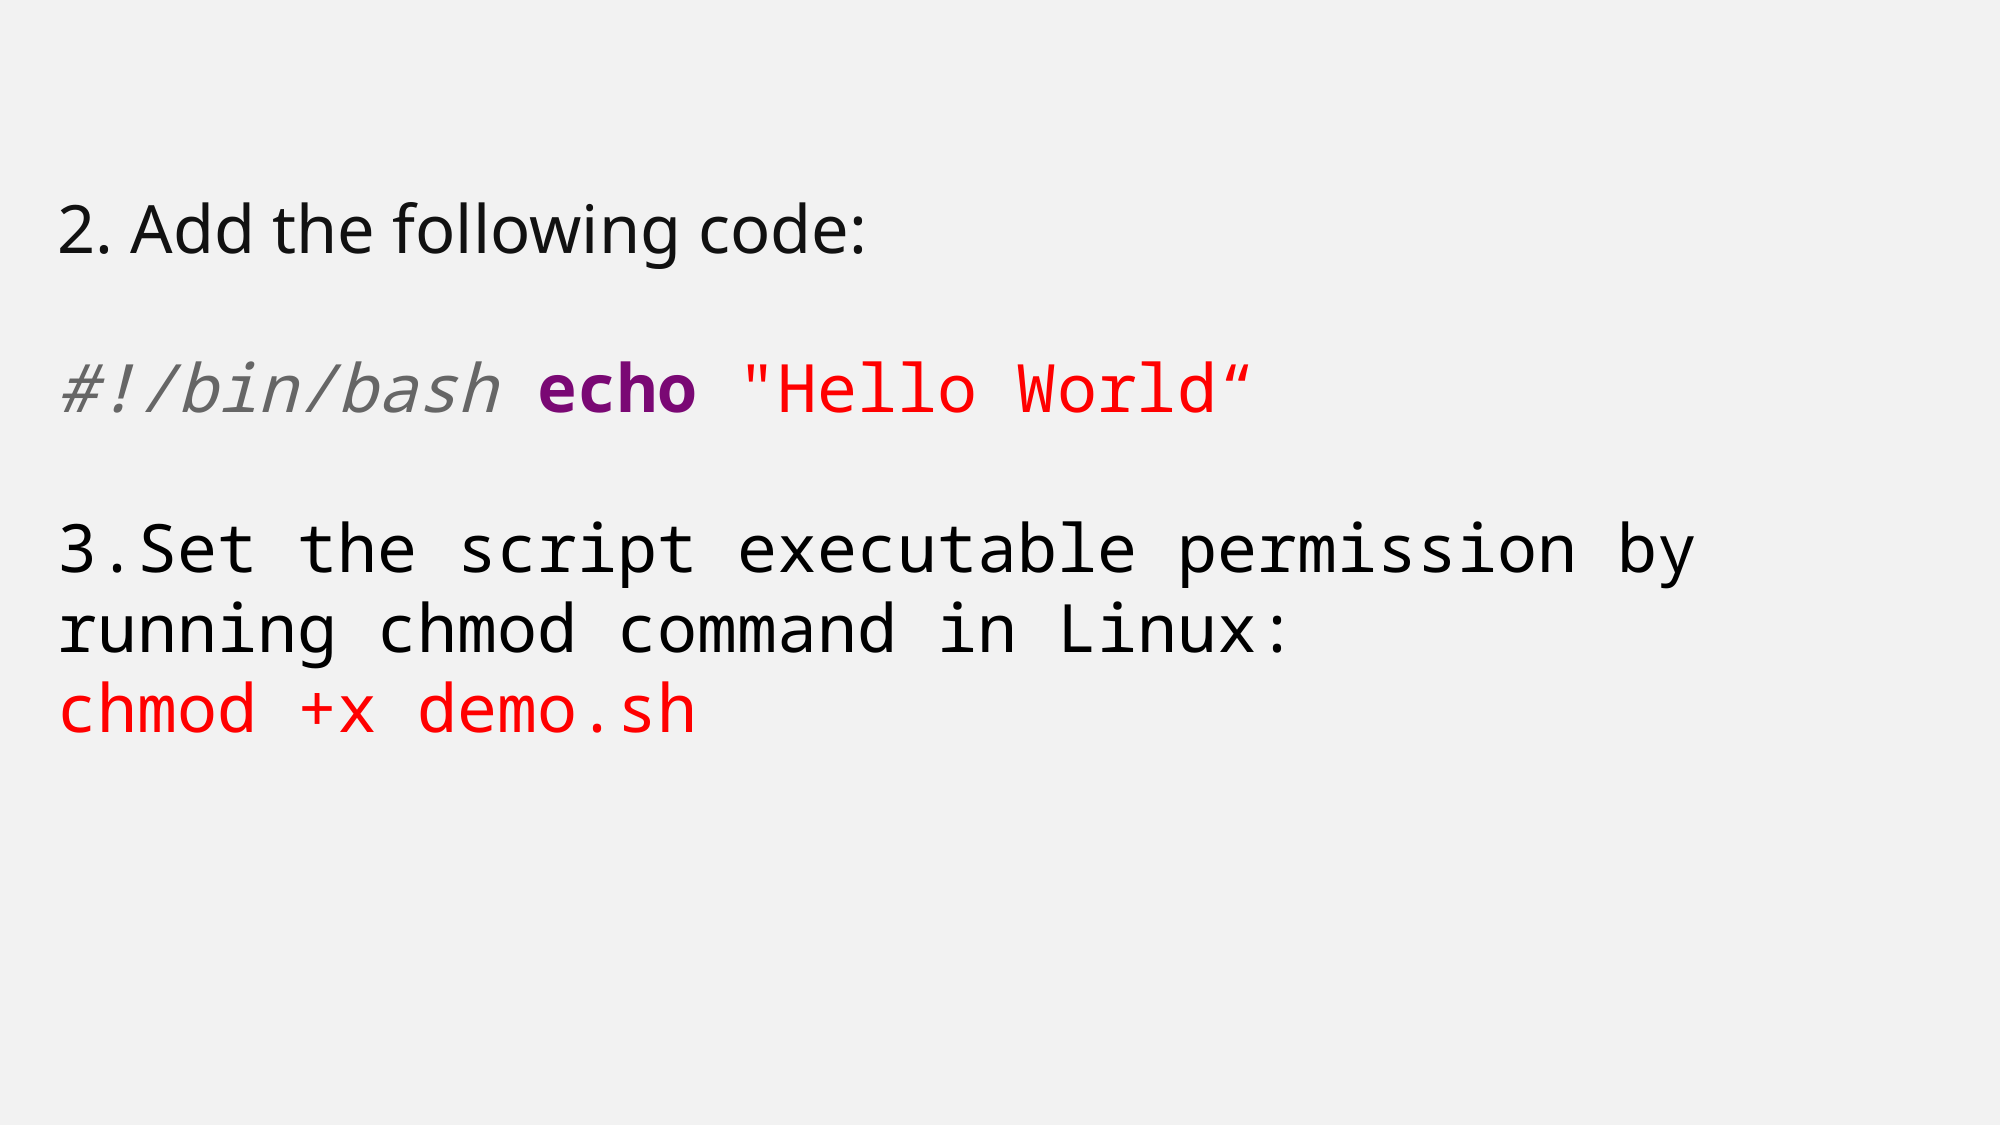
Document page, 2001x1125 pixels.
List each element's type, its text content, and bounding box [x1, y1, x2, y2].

list 2. Add the following code: #!/bin/bash echo "Hello World“ 3.Set the script executable permission by running chmod command in Linux: chmod +x demo.sh [57, 106, 1943, 872]
